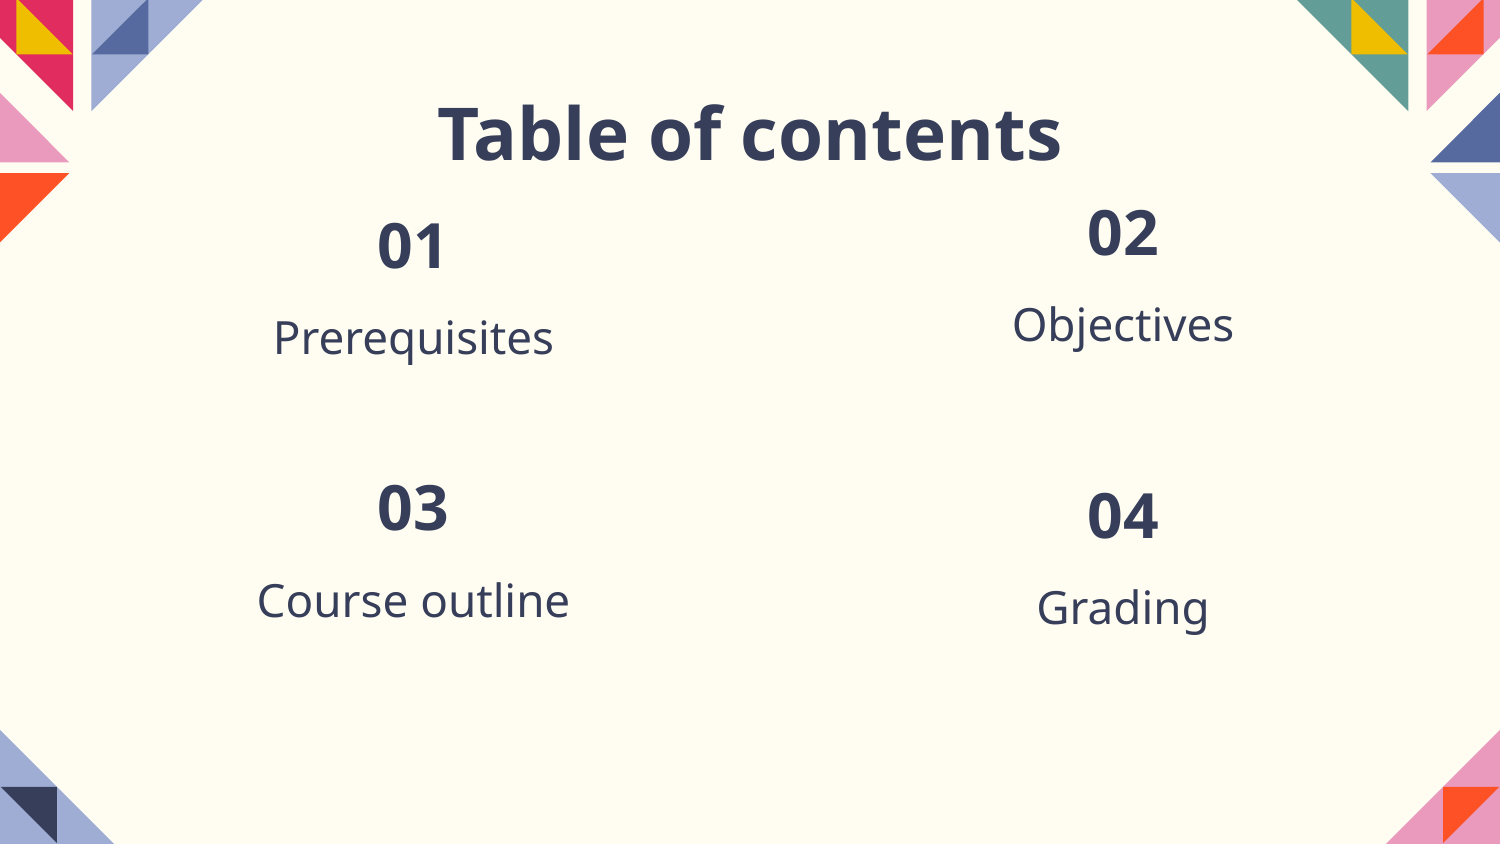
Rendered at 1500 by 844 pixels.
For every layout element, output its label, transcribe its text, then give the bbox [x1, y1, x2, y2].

title 02 [1063, 209, 1184, 283]
title 01 [353, 222, 474, 297]
subtitle Grading [934, 569, 1313, 650]
title Table of contents [118, 72, 1382, 167]
subtitle Prerequisites [224, 299, 603, 380]
subtitle Objectives [934, 286, 1313, 366]
subtitle Course outline [224, 561, 603, 642]
title 04 [1063, 492, 1184, 567]
title 03 [353, 484, 474, 559]
